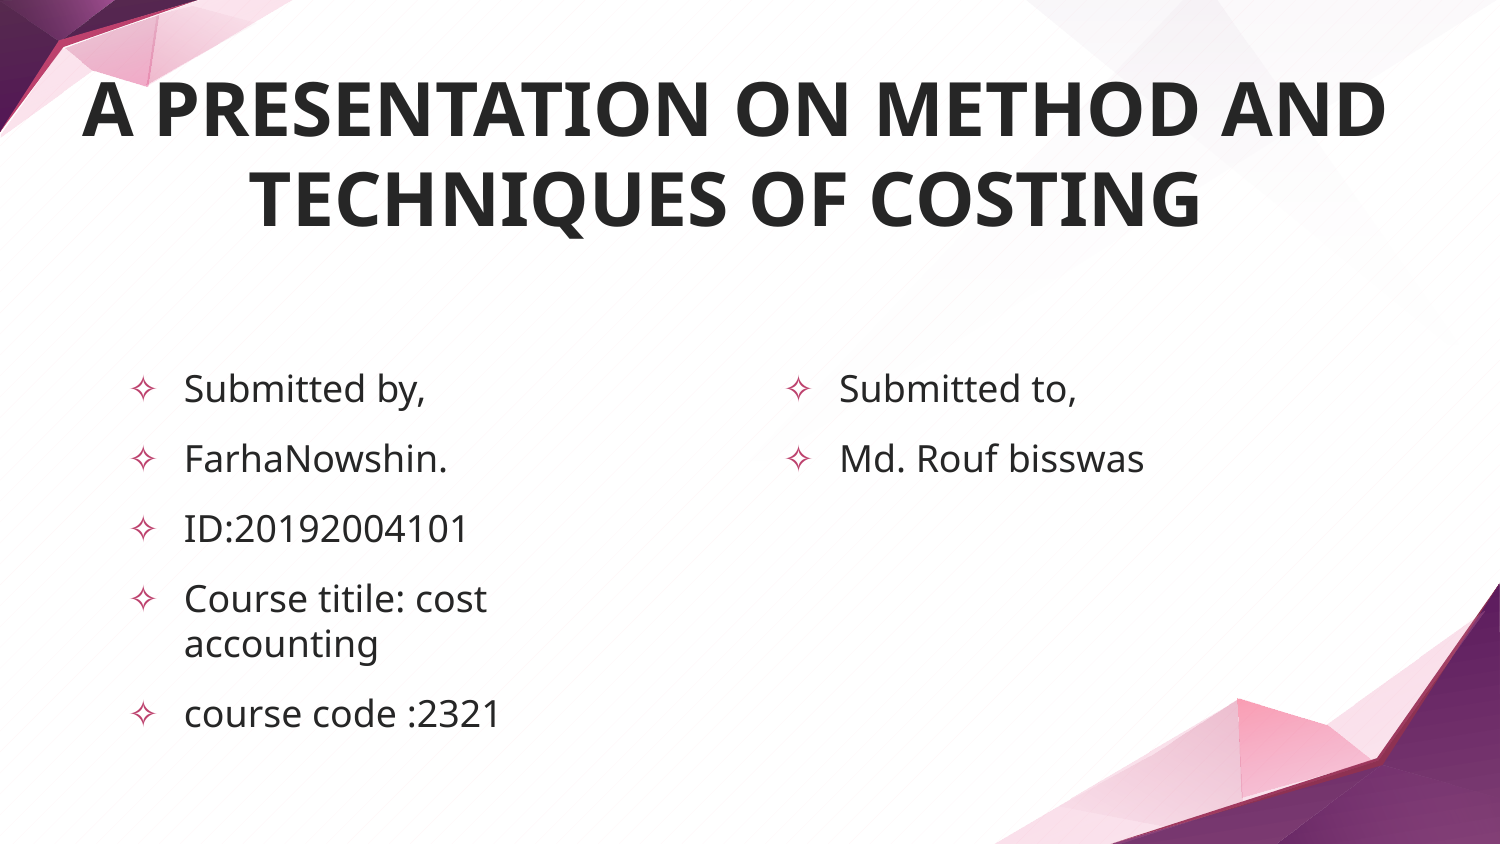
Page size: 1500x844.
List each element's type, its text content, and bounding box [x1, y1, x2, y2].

list Submitted to, Md. Rouf bisswas [767, 349, 1357, 821]
title A PRESENTATION ON METHOD AND TECHNIQUES OF COSTING [0, 32, 1474, 250]
list Submitted by, FarhaNowshin. ID:20192004101 Course titile: cost accounting course code :2321 [112, 349, 701, 821]
